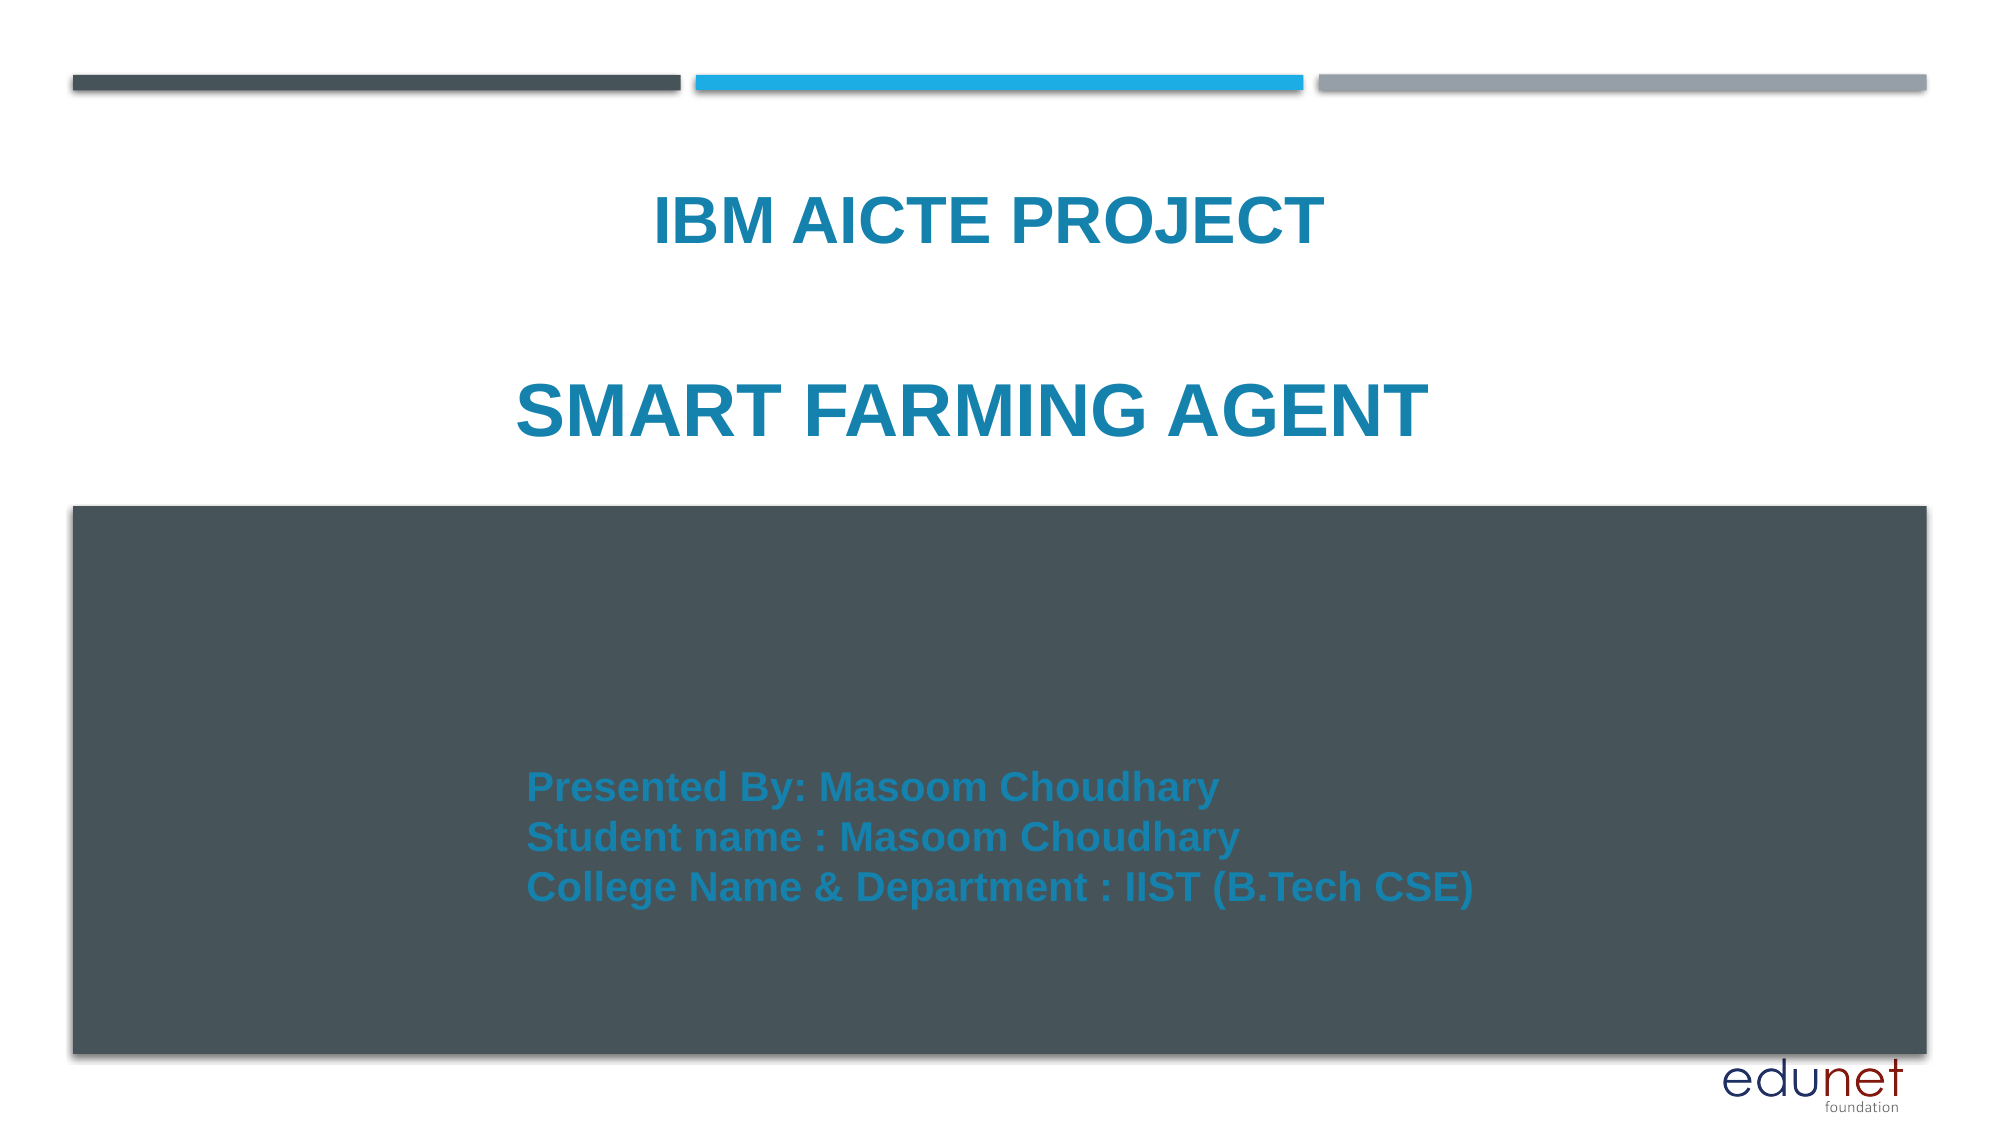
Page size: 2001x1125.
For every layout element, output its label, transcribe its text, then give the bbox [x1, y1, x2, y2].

text_box Presented By: Masoom Choudhary Student name : Masoom Choudhary College Name & Department : IIST (B.Tech CSE) [511, 752, 1821, 968]
picture [1719, 1056, 1905, 1116]
text_box IBM AICTE PROJECT [0, 169, 2000, 265]
title Smart Farming Agent [222, 298, 1723, 460]
